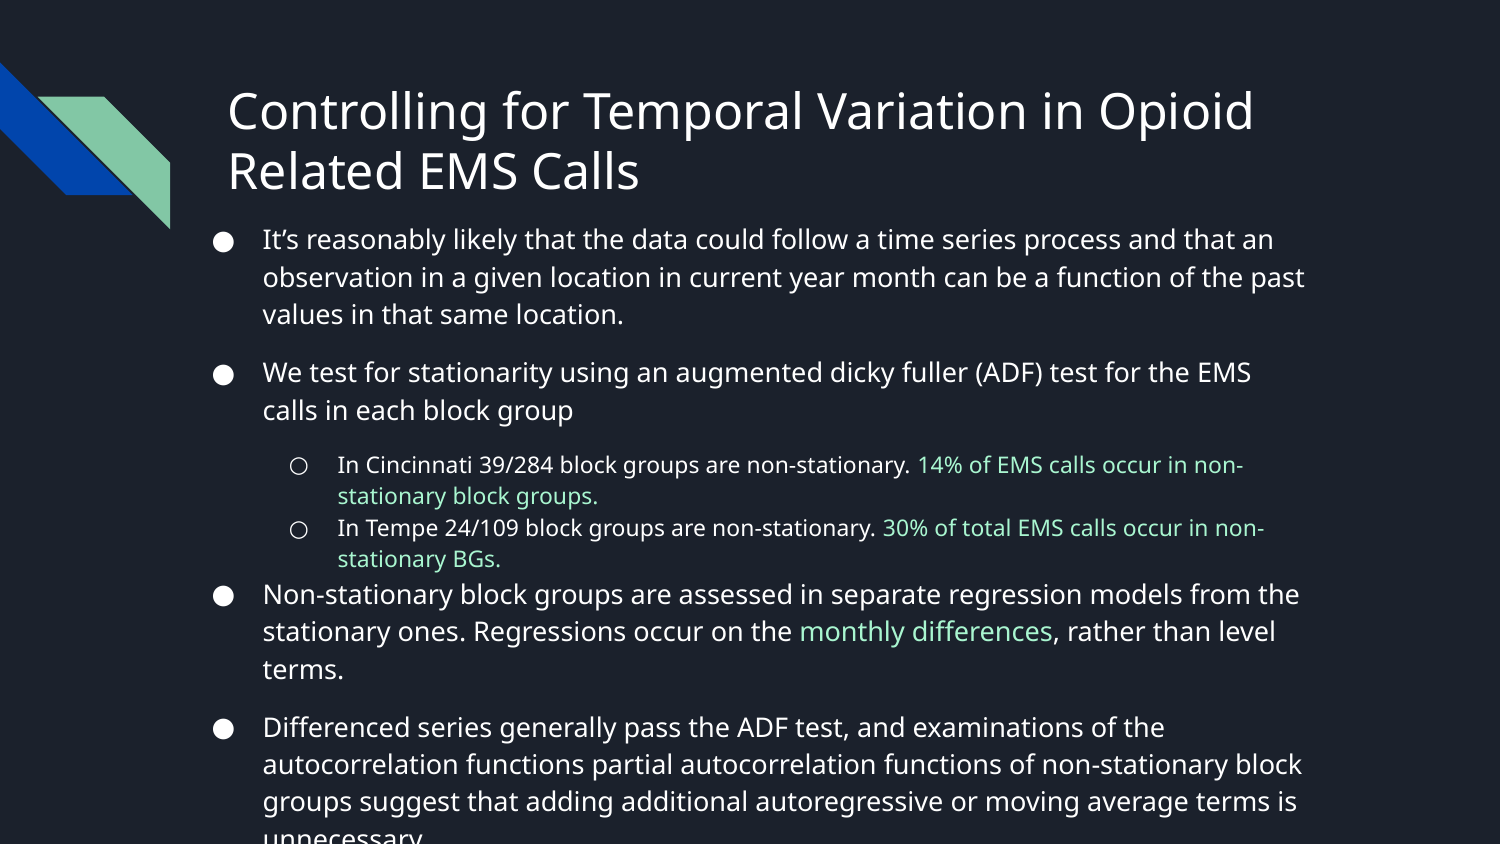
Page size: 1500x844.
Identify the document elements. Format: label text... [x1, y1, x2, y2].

title Controlling for Temporal Variation in Opioid Related EMS Calls [212, 64, 1368, 215]
list It’s reasonably likely that the data could follow a time series process and that an observation in a given location in current year month can be a function of the past values in that same location. We test for stationarity using an augmented dicky fuller (ADF) test for the EMS calls in each block group In Cincinnati 39/284 block groups are non-stationary. 14% of EMS calls occur in non-stationary block groups. In Tempe 24/109 block groups are non-stationary. 30% of total EMS calls occur in non-stationary BGs. Non-stationary block groups are assessed in separate regression models from the stationary ones. Regressions occur on the monthly differences, rather than level terms. Differenced series generally pass the ADF test, and examinations of the autocorrelation functions partial autocorrelation functions of non-stationary block groups suggest that adding additional autoregressive or moving average terms is unnecessary. [172, 236, 1328, 837]
